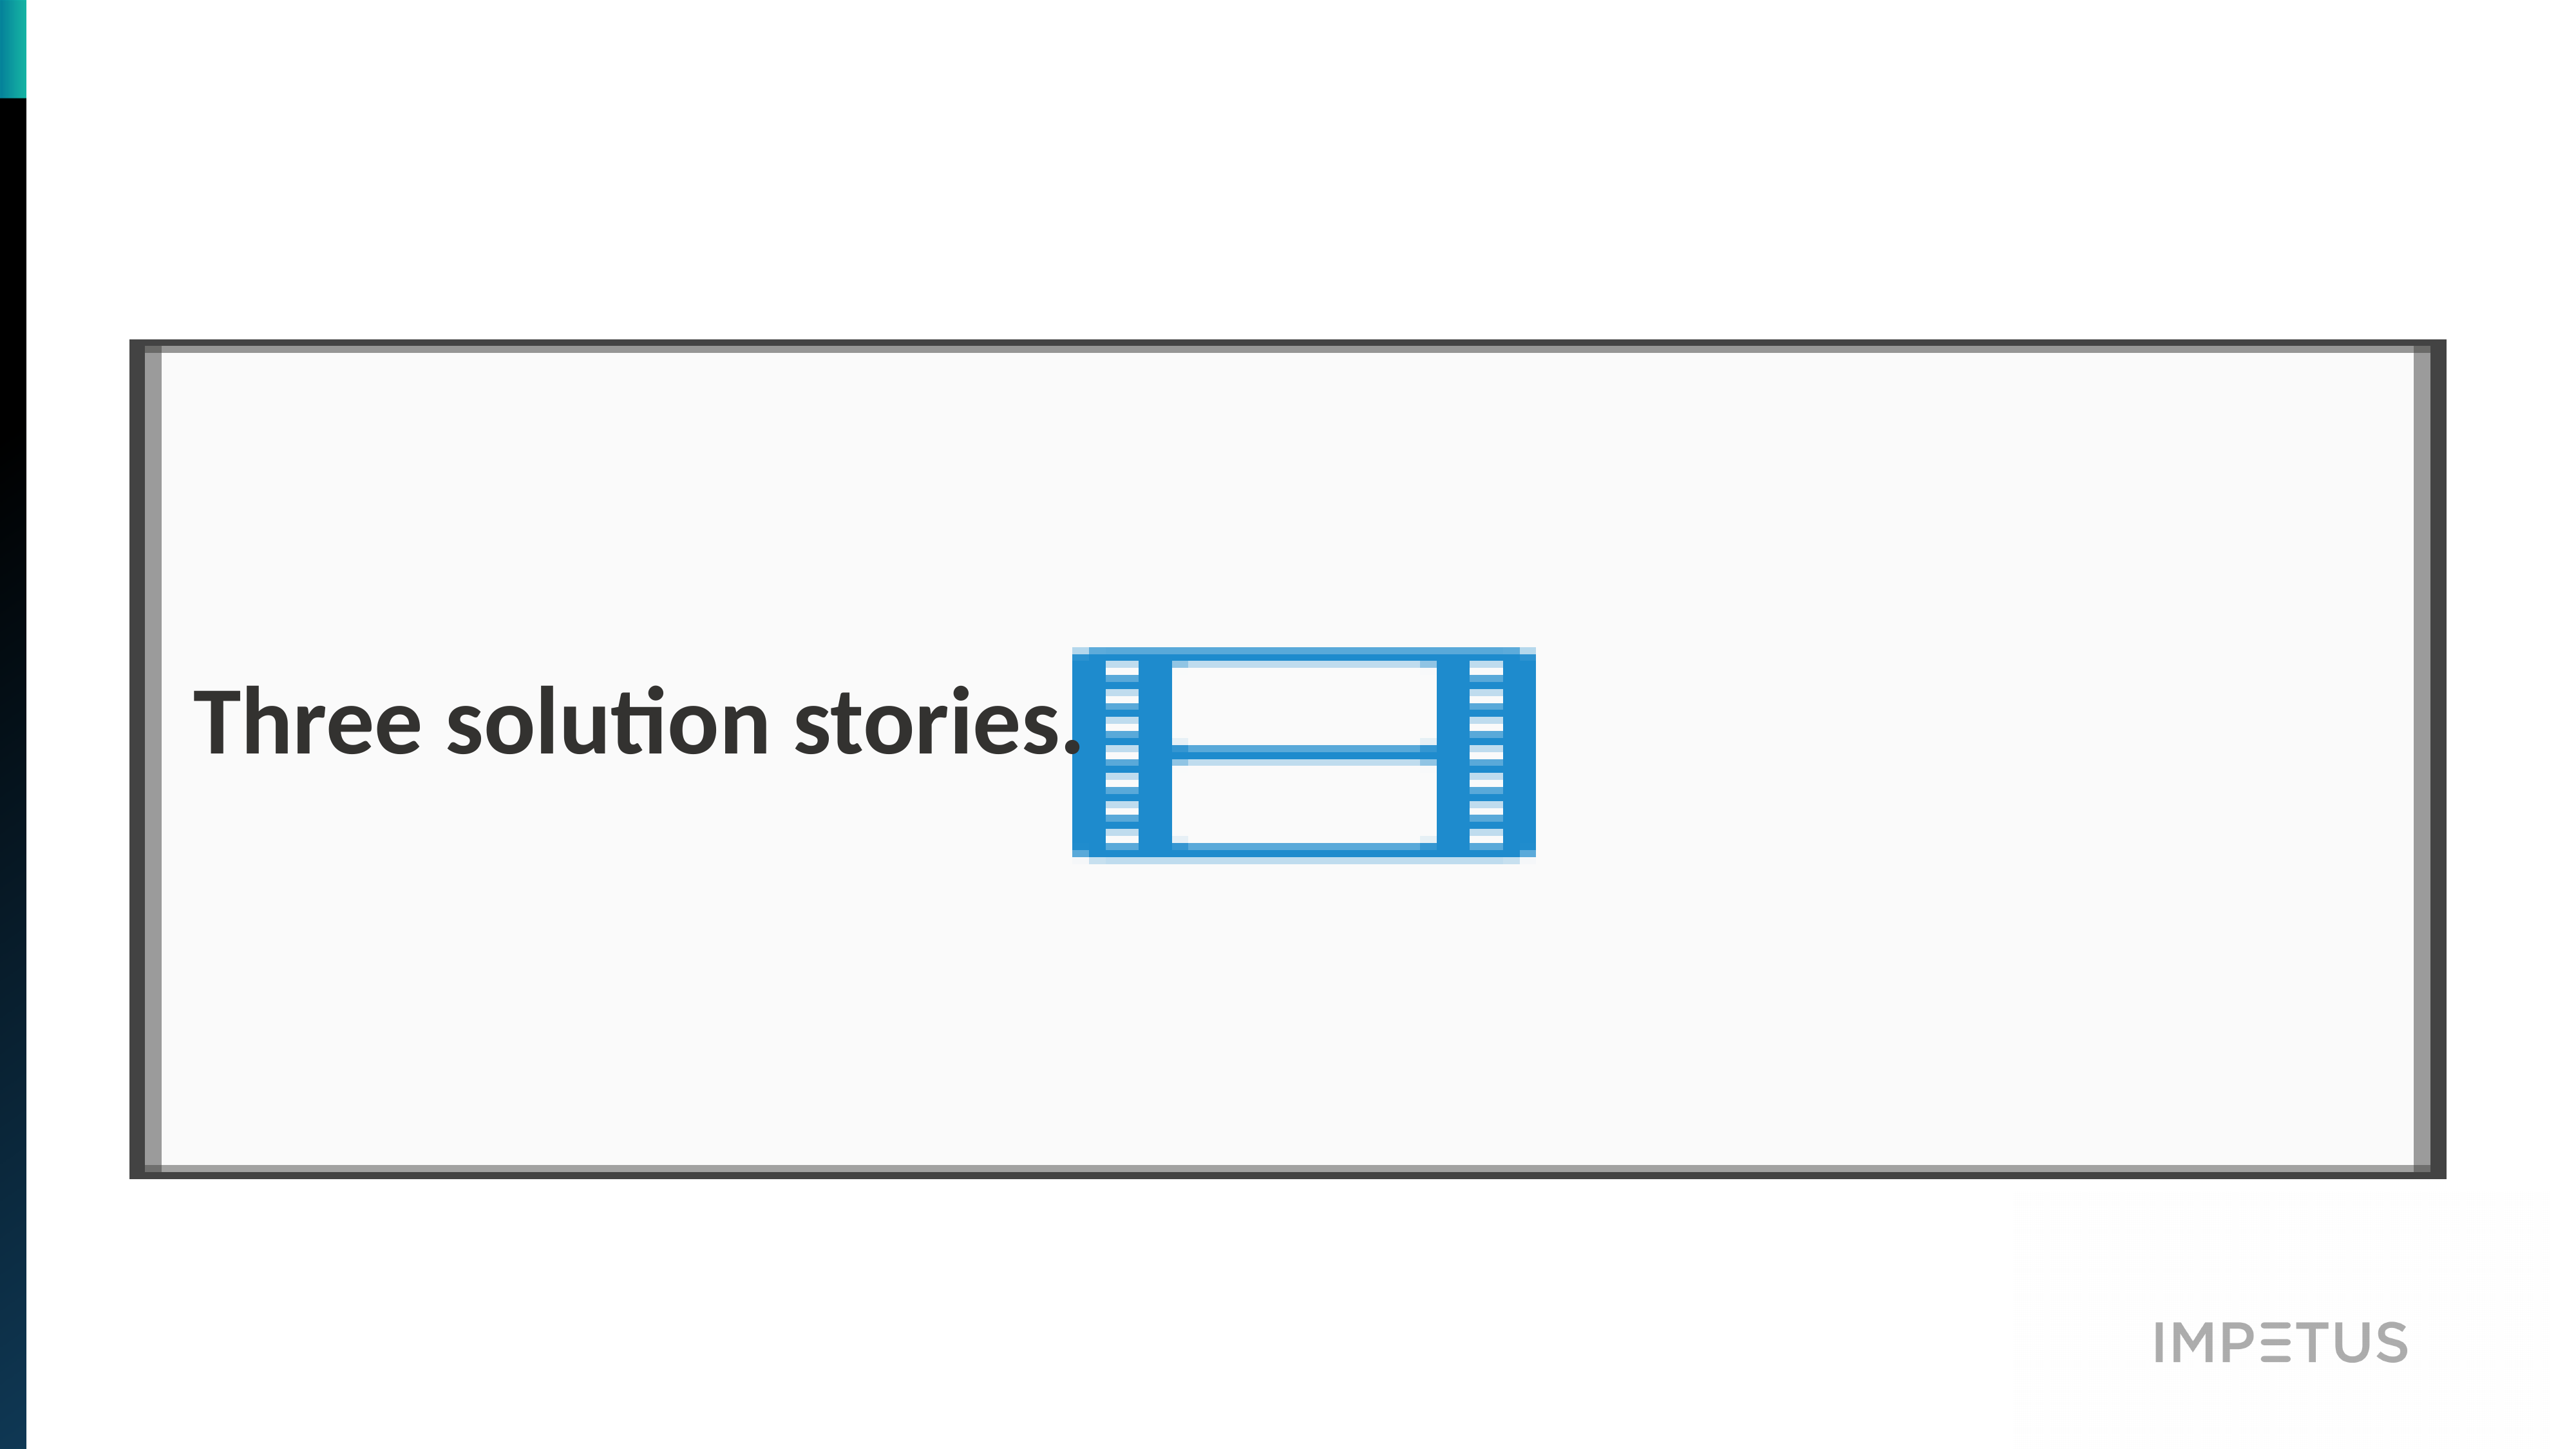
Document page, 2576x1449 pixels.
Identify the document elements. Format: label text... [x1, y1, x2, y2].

title Three solution stories. [193, 193, 2427, 773]
picture [2013, 1191, 2550, 1449]
picture [0, 0, 26, 1449]
